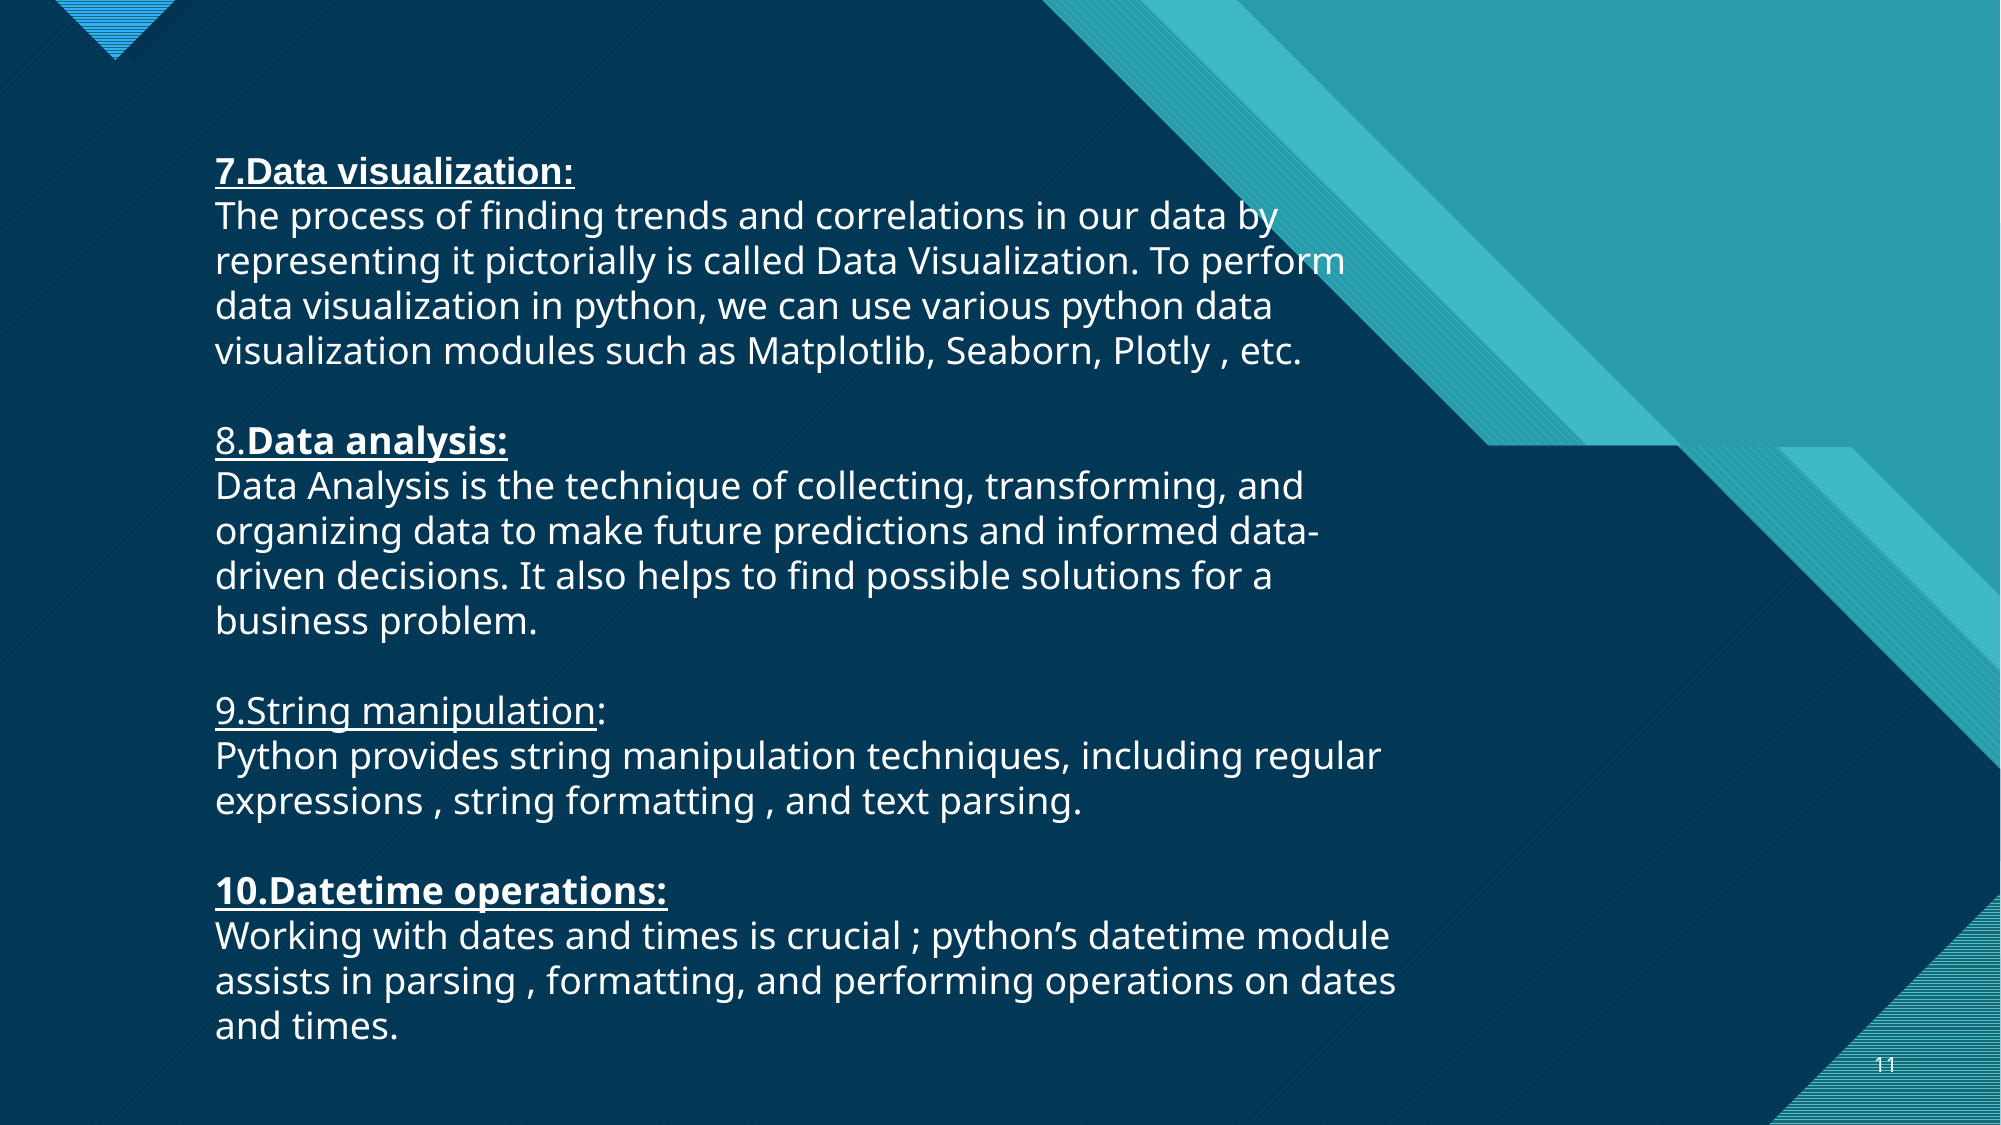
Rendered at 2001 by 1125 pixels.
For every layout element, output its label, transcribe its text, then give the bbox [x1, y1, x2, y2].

slide_number 11 [1845, 1035, 1913, 1096]
text_box 7.Data visualization: The process of finding trends and correlations in our data by representing it pictorially is called Data Visualization. To perform data visualization in python, we can use various python data visualization modules such as Matplotlib, Seaborn, Plotly , etc. 8.Data analysis: Data Analysis is the technique of collecting, transforming, and organizing data to make future predictions and informed data-driven decisions. It also helps to find possible solutions for a business problem. 9.String manipulation: Python provides string manipulation techniques, including regular expressions , string formatting , and text parsing. 10.Datetime operations: Working with dates and times is crucial ; python’s datetime module assists in parsing , formatting, and performing operations on dates and times. [199, 139, 1422, 1100]
